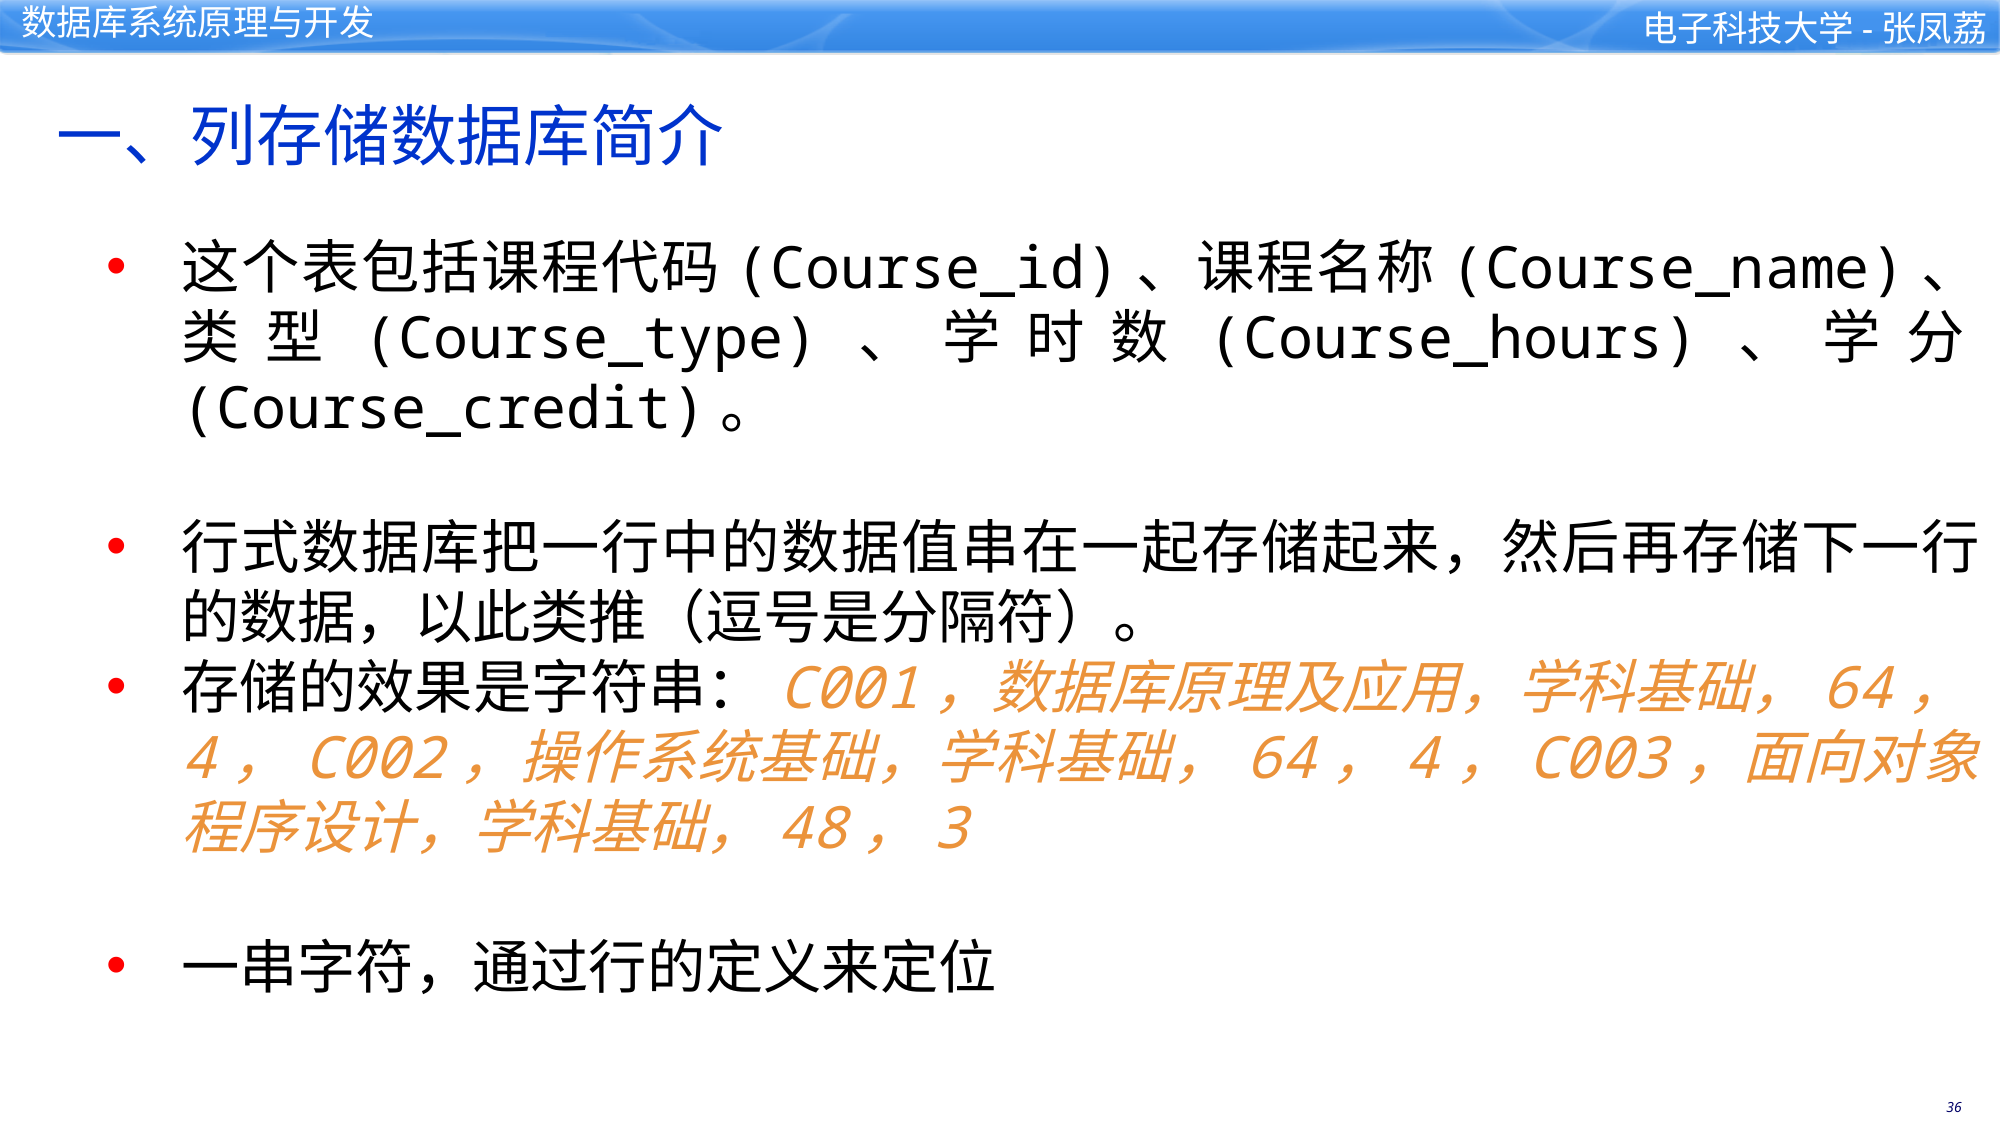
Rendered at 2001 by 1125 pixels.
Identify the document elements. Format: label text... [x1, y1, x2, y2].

picture [0, 0, 2000, 55]
text_box 这个表包括课程代码(Course_id)、课程名称(Course_name)、类型(Course_type)、学时数(Course_hours)、学分(Course_credit)。 行式数据库把一行中的数据值串在一起存储起来，然后再存储下一行的数据，以此类推（逗号是分隔符）。 存储的效果是字符串：C001，数据库原理及应用，学科基础，64，4，C002，操作系统基础，学科基础，64，4，C003，面向对象程序设计，学科基础，48，3 一串字符，通过行的定义来定位 [85, 220, 2000, 1011]
text_box 一、列存储数据库简介 [37, 84, 1130, 184]
